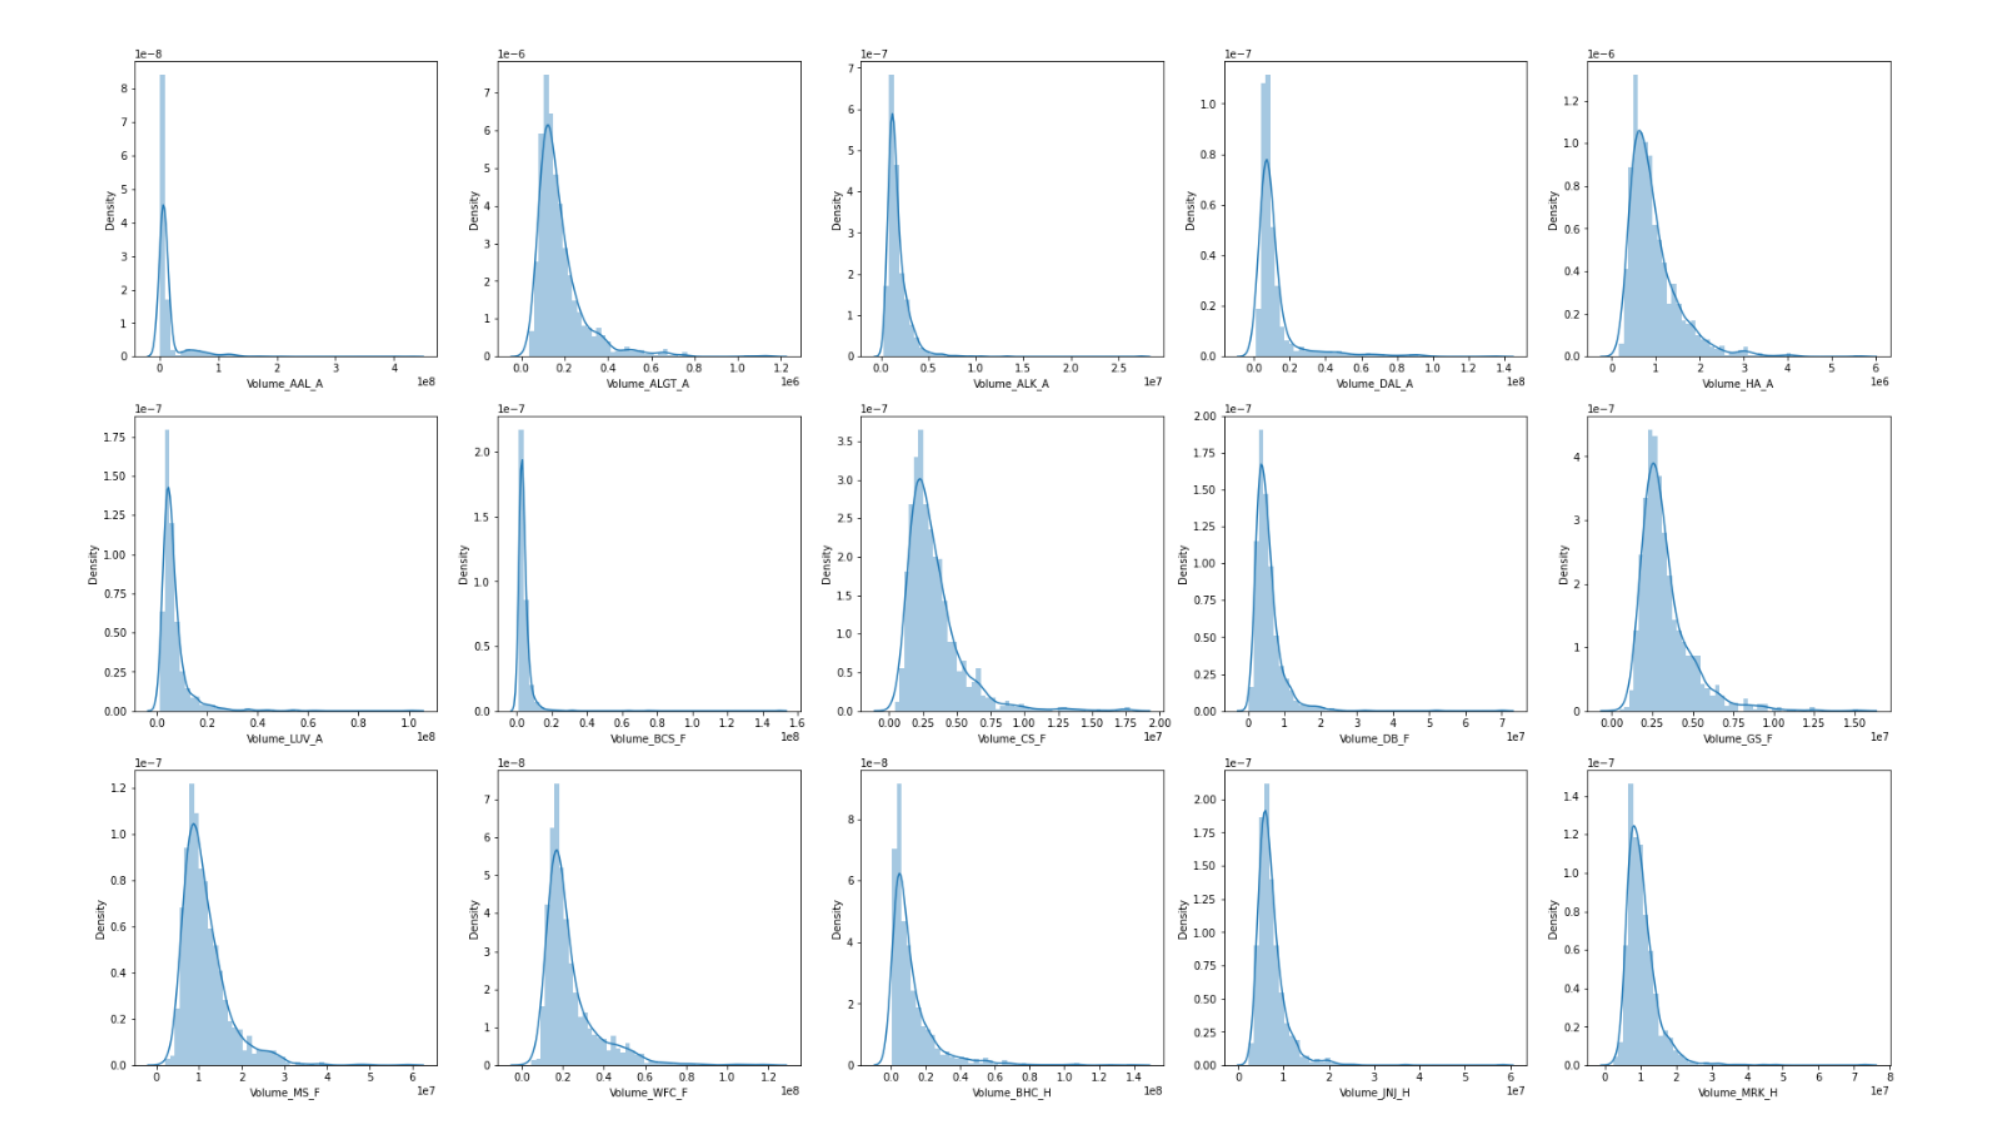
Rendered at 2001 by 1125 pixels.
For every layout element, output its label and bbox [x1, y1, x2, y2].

picture [82, 21, 1917, 1104]
